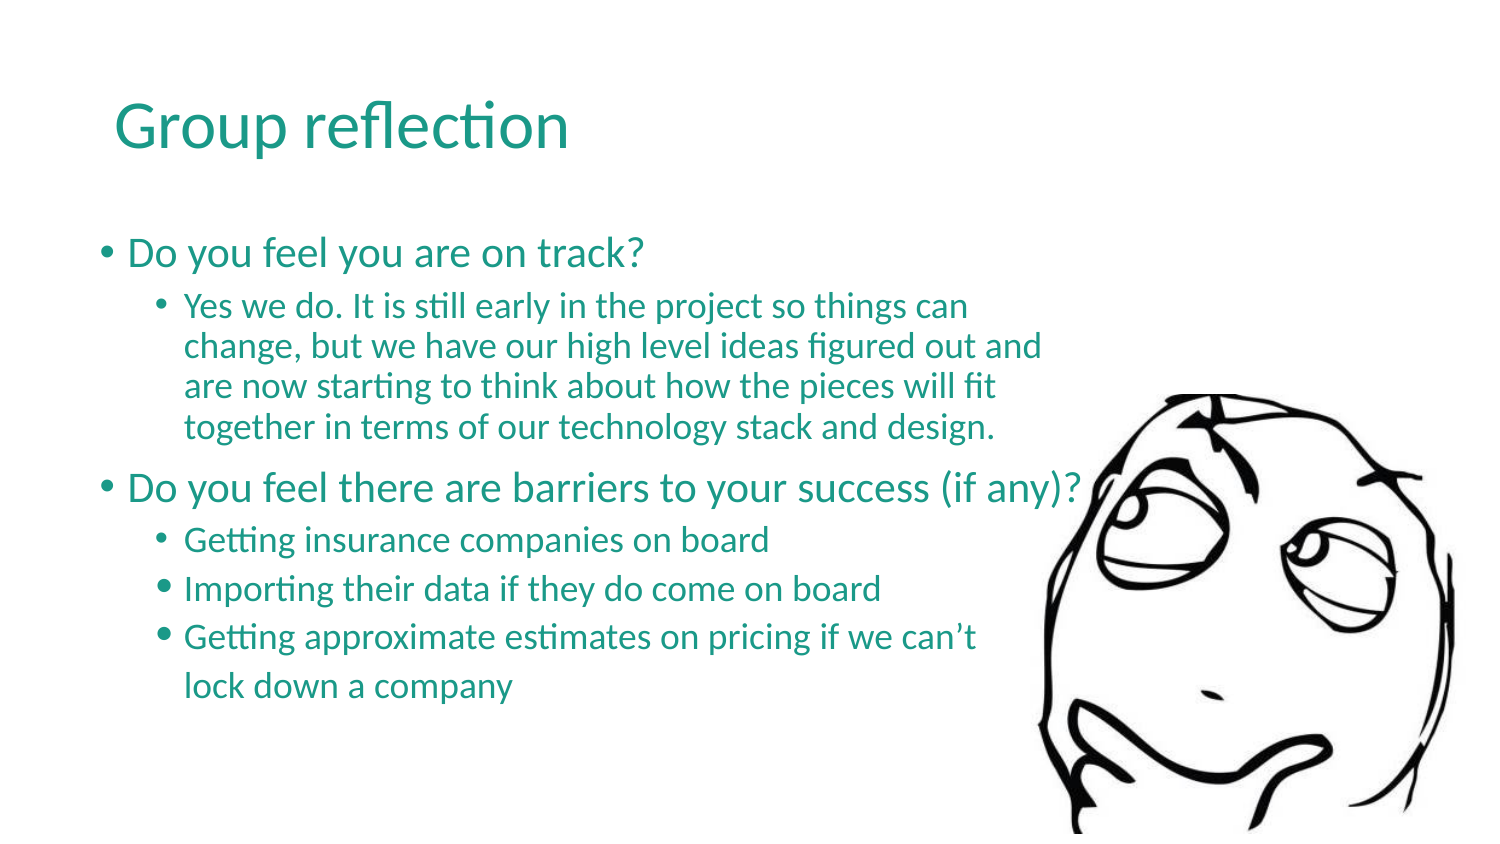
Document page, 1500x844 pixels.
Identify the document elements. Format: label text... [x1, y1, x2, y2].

title Group reflection [103, 44, 1397, 208]
list Do you feel you are on track? Yes we do. It is still early in the project so things can change, but we have our high level ideas figured out and are now starting to think about how the pieces will fit together in terms of our technology stack and design. Do you feel there are barriers to your success (if any)? Getting insurance companies on board Importing their data if they do come on board Getting approximate estimates on pricing if we can’t lock down a company [87, 224, 1102, 760]
picture [1012, 393, 1485, 834]
